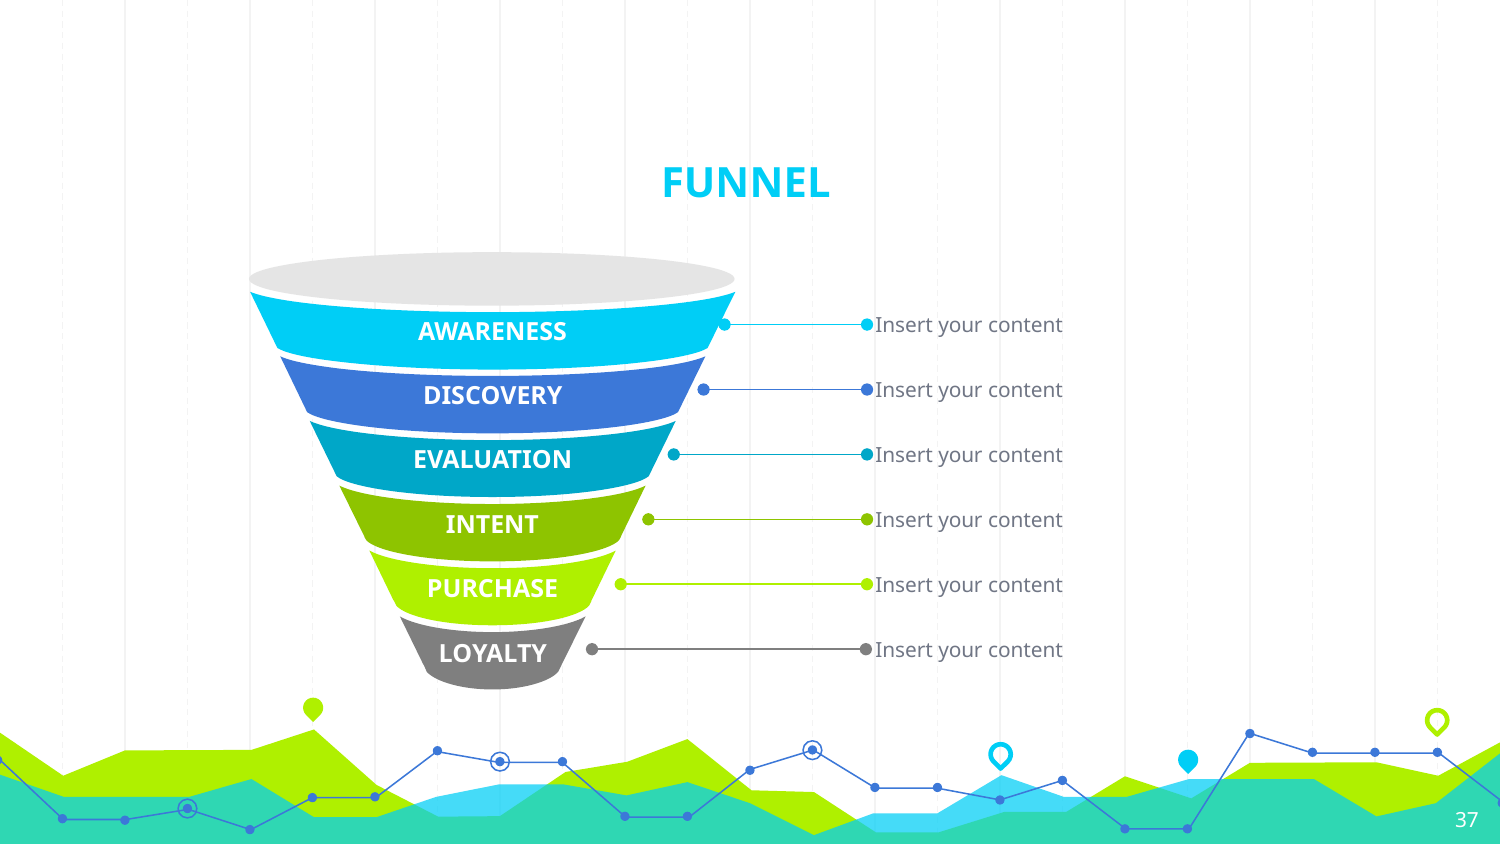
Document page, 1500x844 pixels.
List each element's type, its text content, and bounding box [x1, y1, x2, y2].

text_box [248, 251, 736, 690]
text_box Insert your content [875, 625, 1251, 673]
text_box Insert your content [875, 561, 1251, 608]
text_box Insert your content [875, 431, 1251, 478]
title FUNNEL [171, 103, 1320, 222]
text_box Insert your content [875, 301, 1251, 348]
slide_number 37 [1403, 791, 1494, 844]
text_box Insert your content [875, 496, 1251, 543]
text_box Insert your content [875, 366, 1251, 413]
